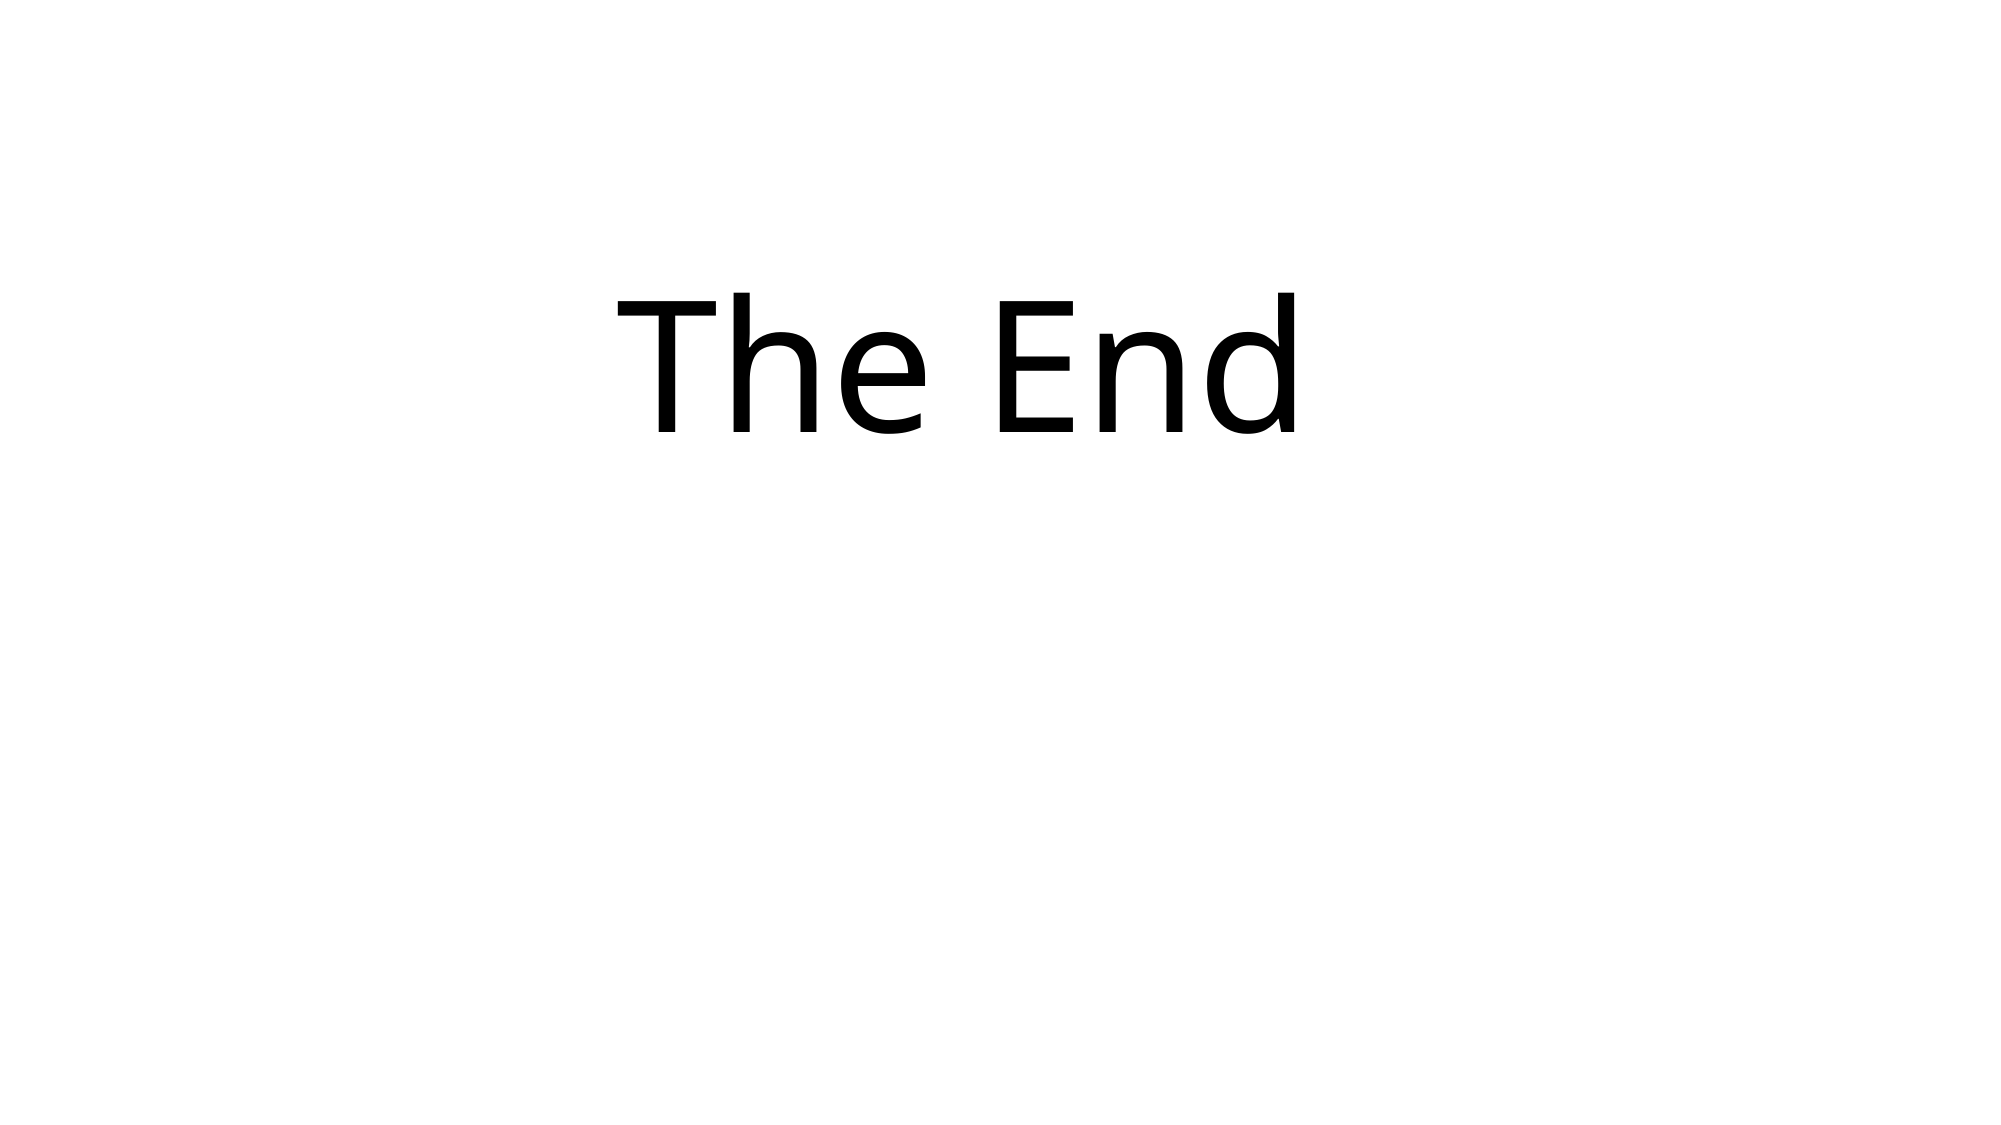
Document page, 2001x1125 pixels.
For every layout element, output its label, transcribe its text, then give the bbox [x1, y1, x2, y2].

text_box The End [601, 241, 1333, 479]
